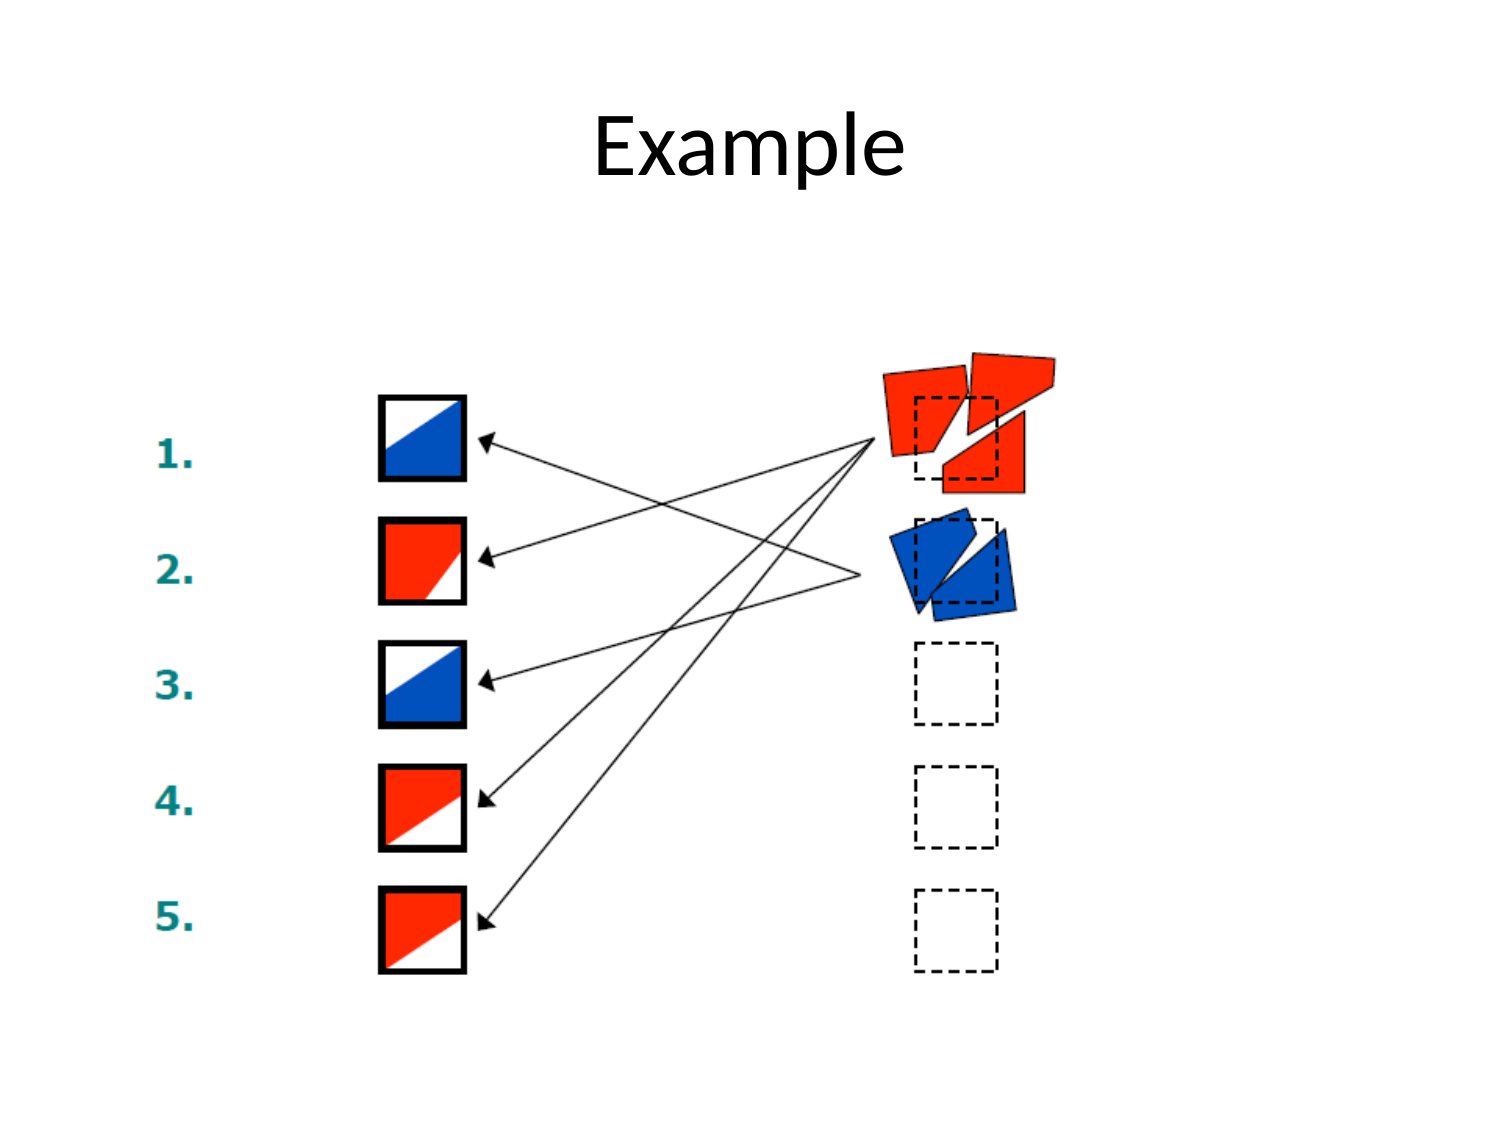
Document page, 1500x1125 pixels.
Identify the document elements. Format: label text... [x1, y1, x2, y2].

title Example [75, 45, 1425, 233]
picture [100, 326, 1164, 1025]
